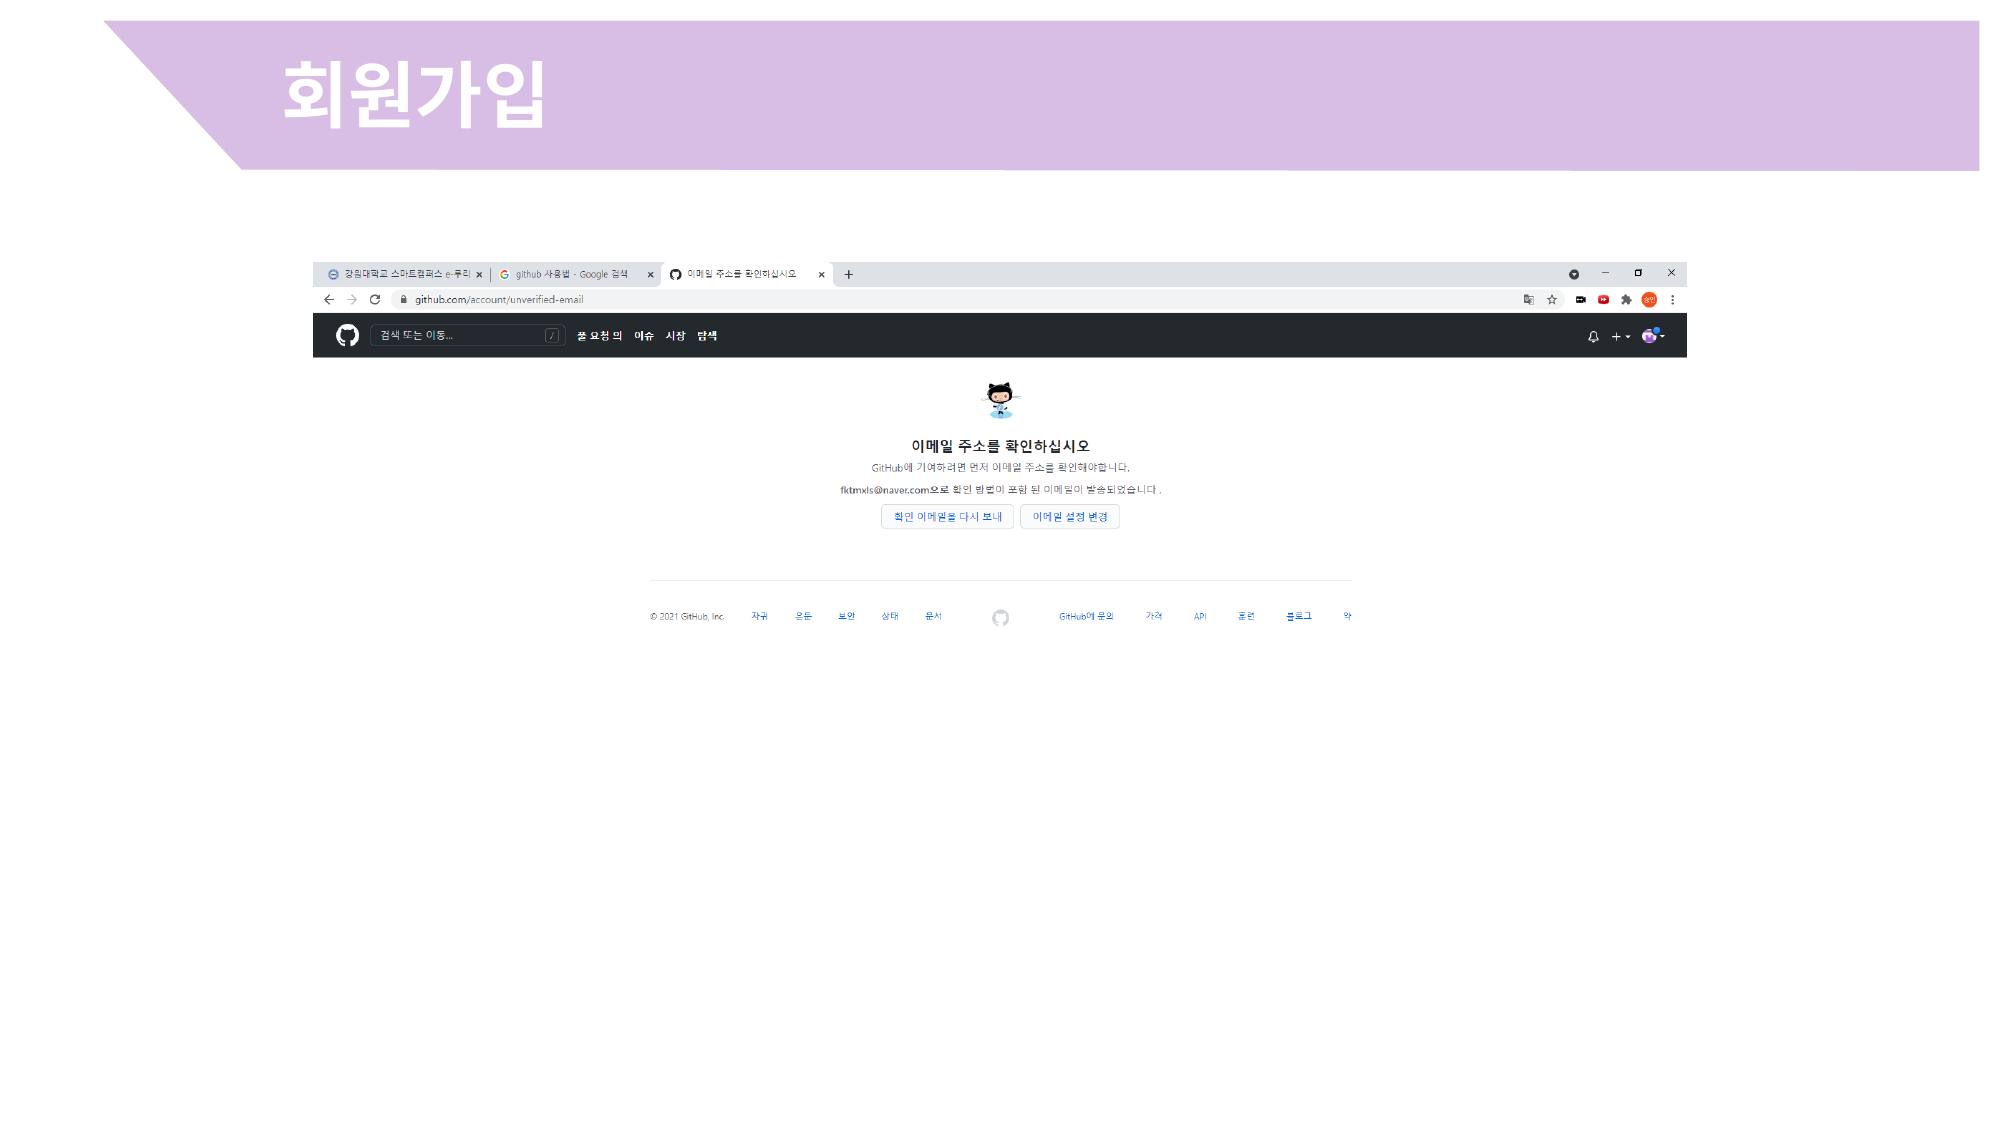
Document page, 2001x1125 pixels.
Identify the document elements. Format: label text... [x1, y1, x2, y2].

text_box 회원가입 [266, 42, 566, 145]
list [313, 261, 1687, 1006]
